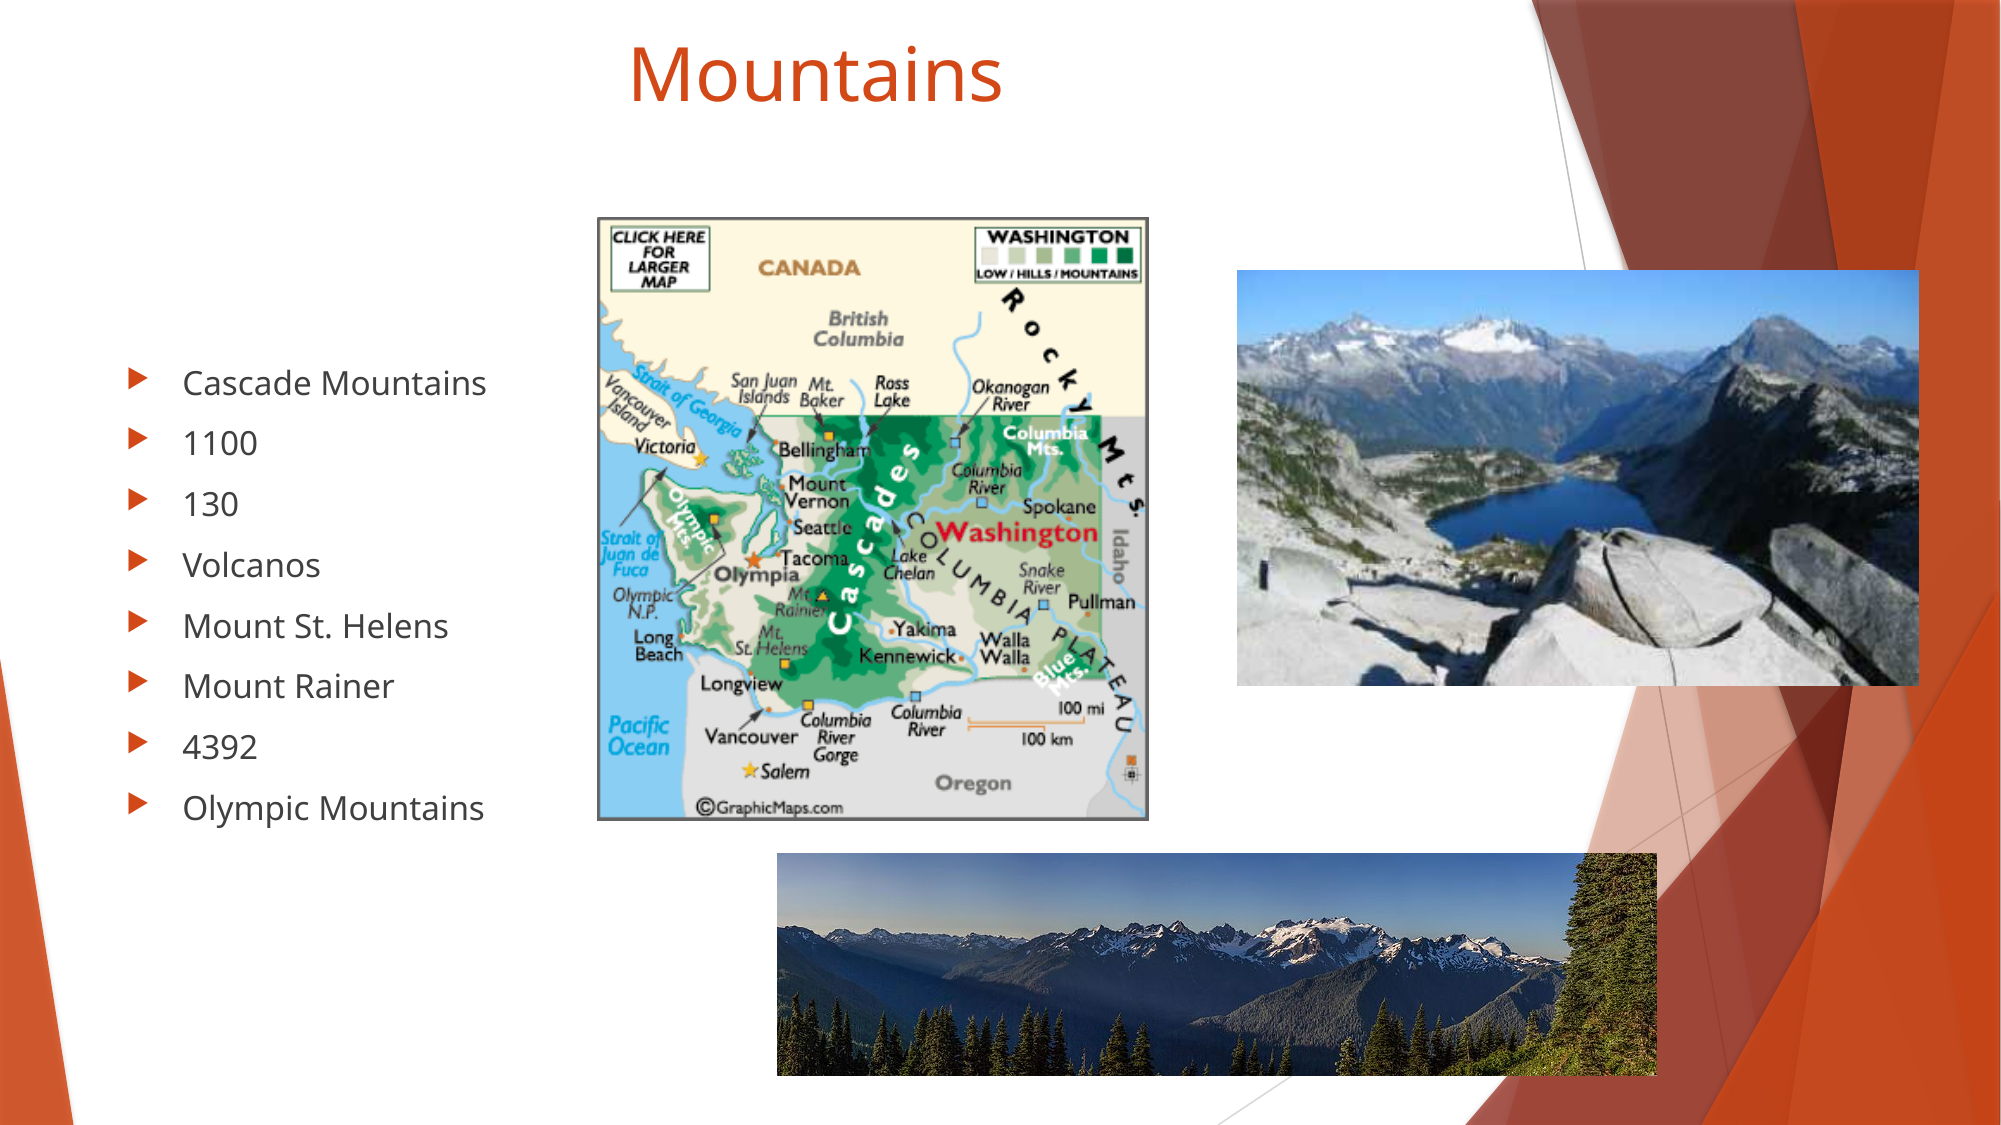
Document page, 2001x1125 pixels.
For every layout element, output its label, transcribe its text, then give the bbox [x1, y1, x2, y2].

picture [1236, 269, 1919, 687]
title Mountains [111, 19, 1522, 236]
list Cascade Mountains 1100 130 Volcanos Mount St. Helens Mount Rainer 4392 Olympic Mountains [111, 354, 1522, 992]
picture [597, 217, 1150, 822]
picture [777, 852, 1657, 1076]
